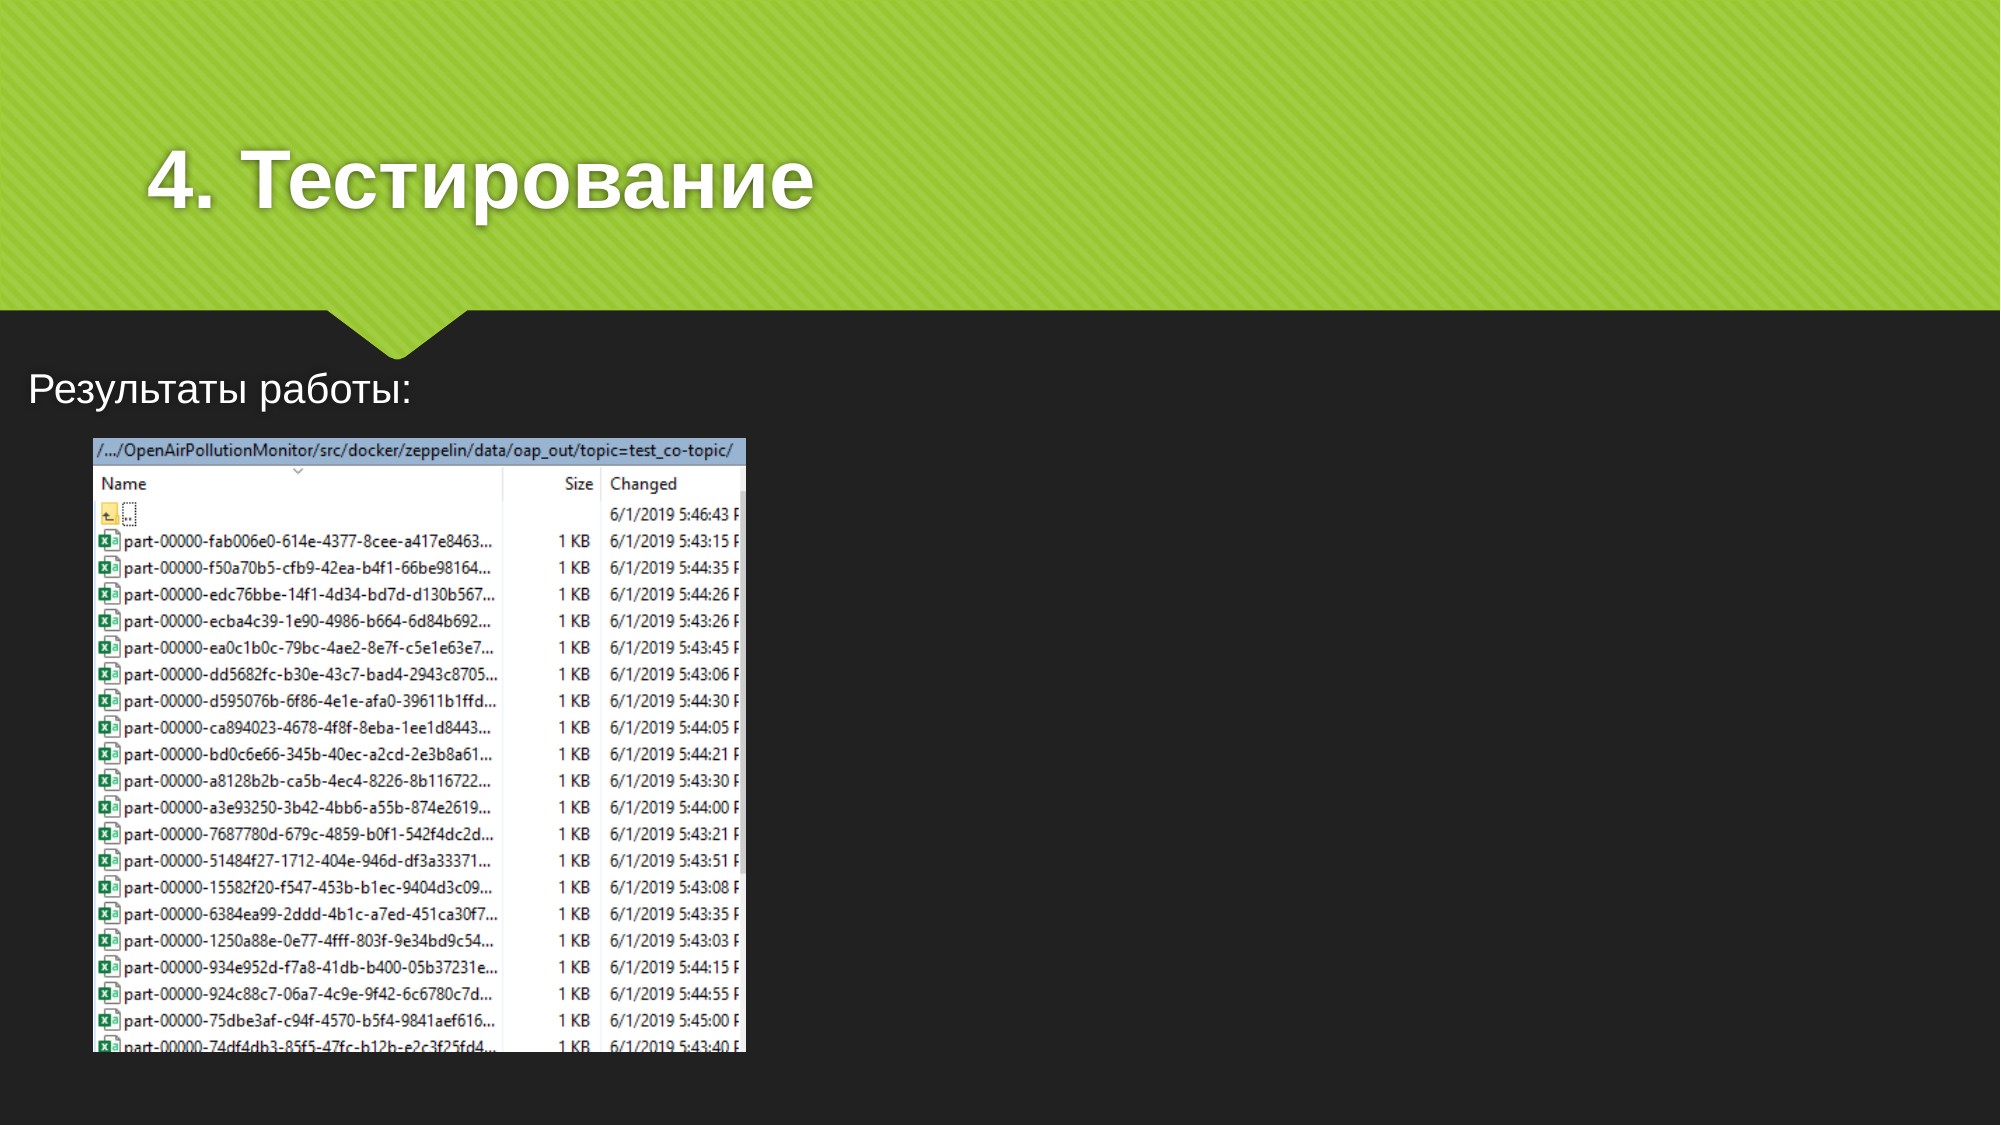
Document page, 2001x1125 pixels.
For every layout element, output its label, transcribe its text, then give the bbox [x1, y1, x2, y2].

title 4. Тестирование [132, 73, 1868, 233]
picture [92, 438, 746, 1052]
list Результаты работы: [12, 352, 1745, 421]
